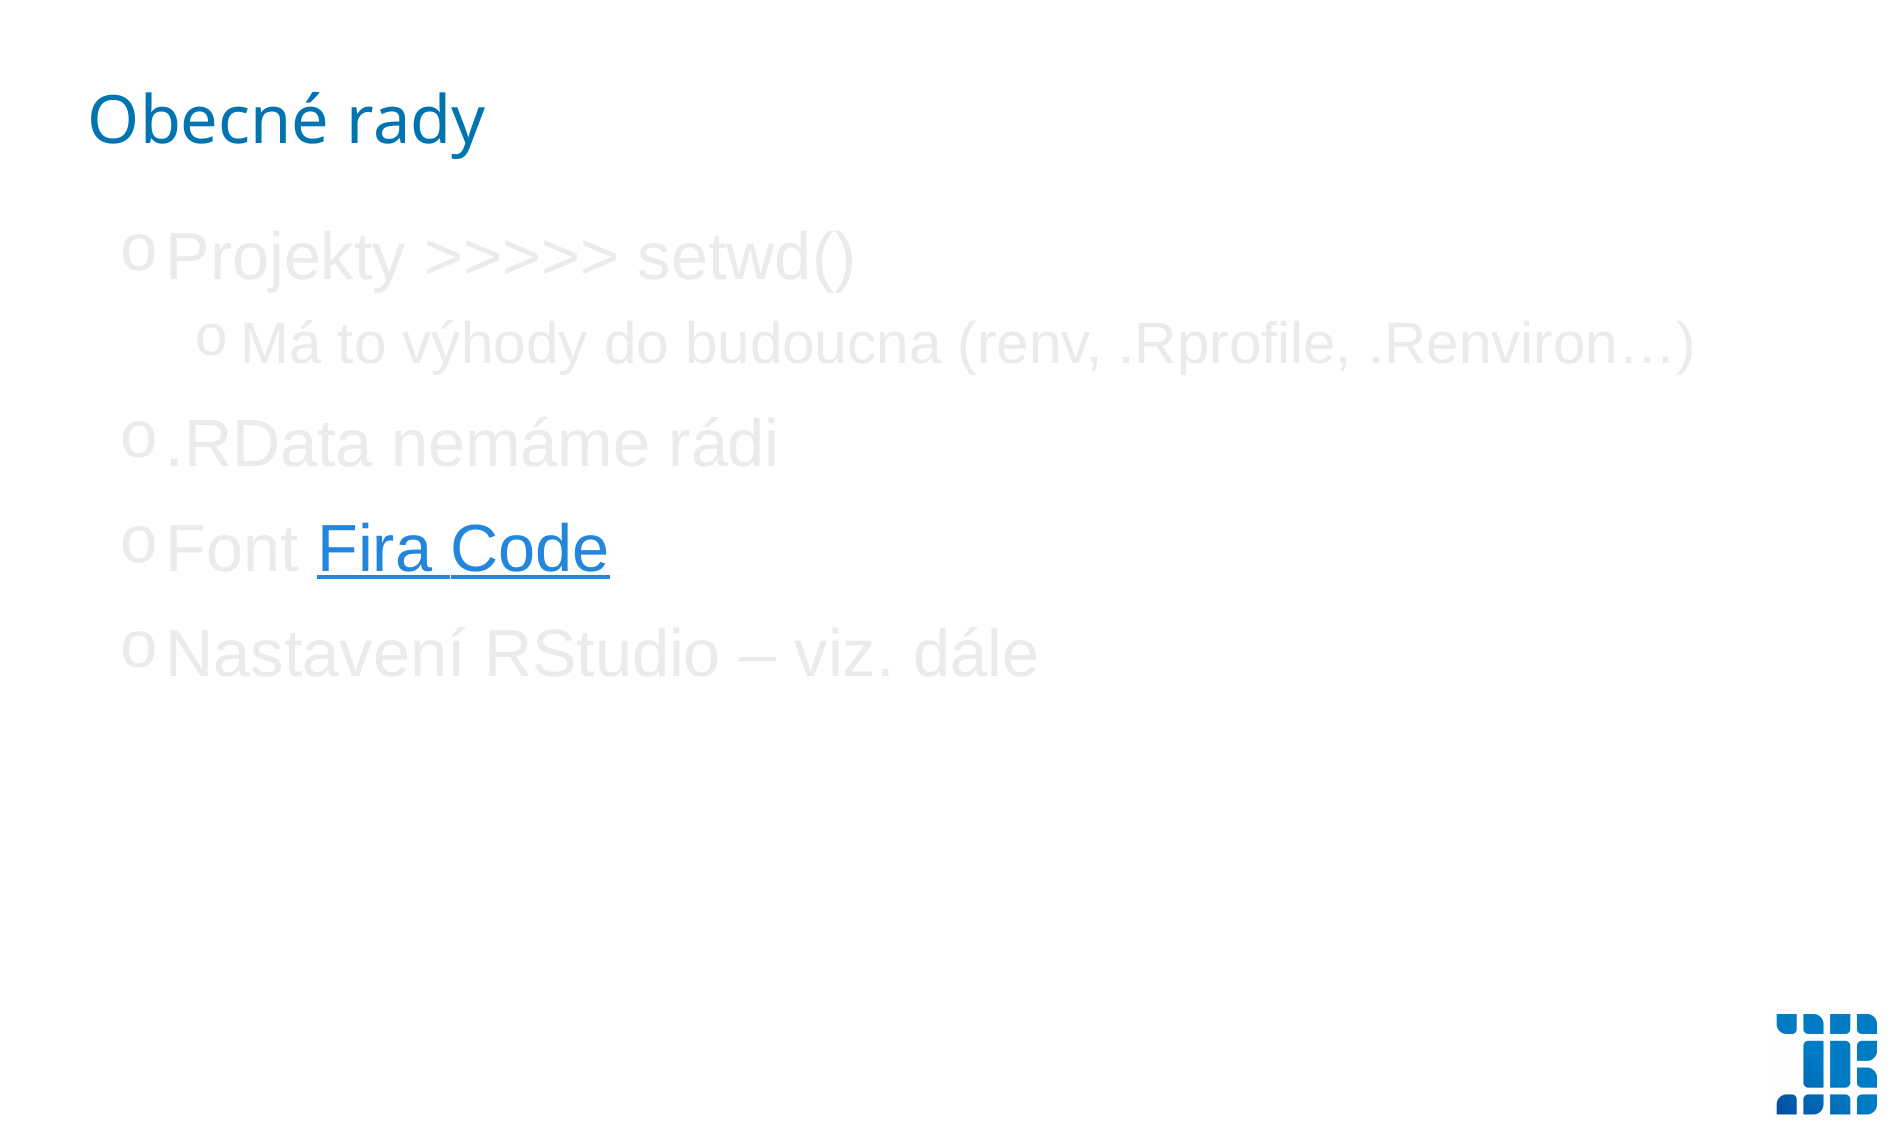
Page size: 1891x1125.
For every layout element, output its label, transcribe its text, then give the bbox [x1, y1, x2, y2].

picture [1769, 1009, 1885, 1122]
text_box Projekty >>>>> setwd() Má to výhody do budoucna (renv, .Rprofile, .Renviron…) .RData nemáme rádi Font Fira Code Nastavení RStudio – viz. dále [103, 205, 1722, 803]
title Obecné rady [72, 59, 1849, 184]
